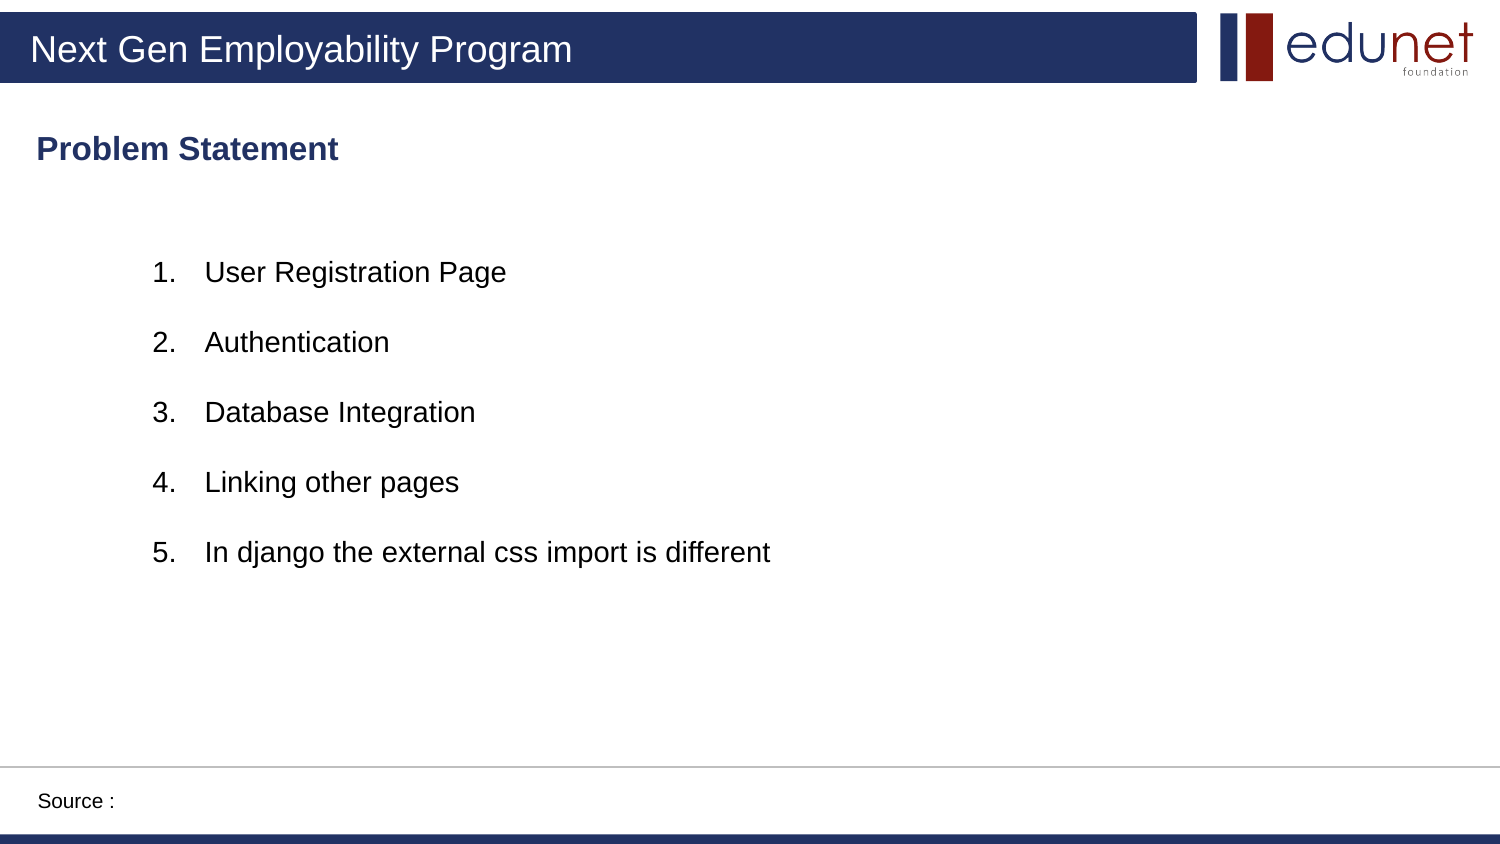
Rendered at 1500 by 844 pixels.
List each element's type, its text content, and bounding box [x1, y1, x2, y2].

text_box User Registration Page Authentication Database Integration Linking other pages In django the external css import is different [114, 238, 1378, 678]
title Problem Statement [21, 111, 504, 165]
picture [1279, 14, 1482, 83]
text_box Source : [22, 776, 139, 826]
